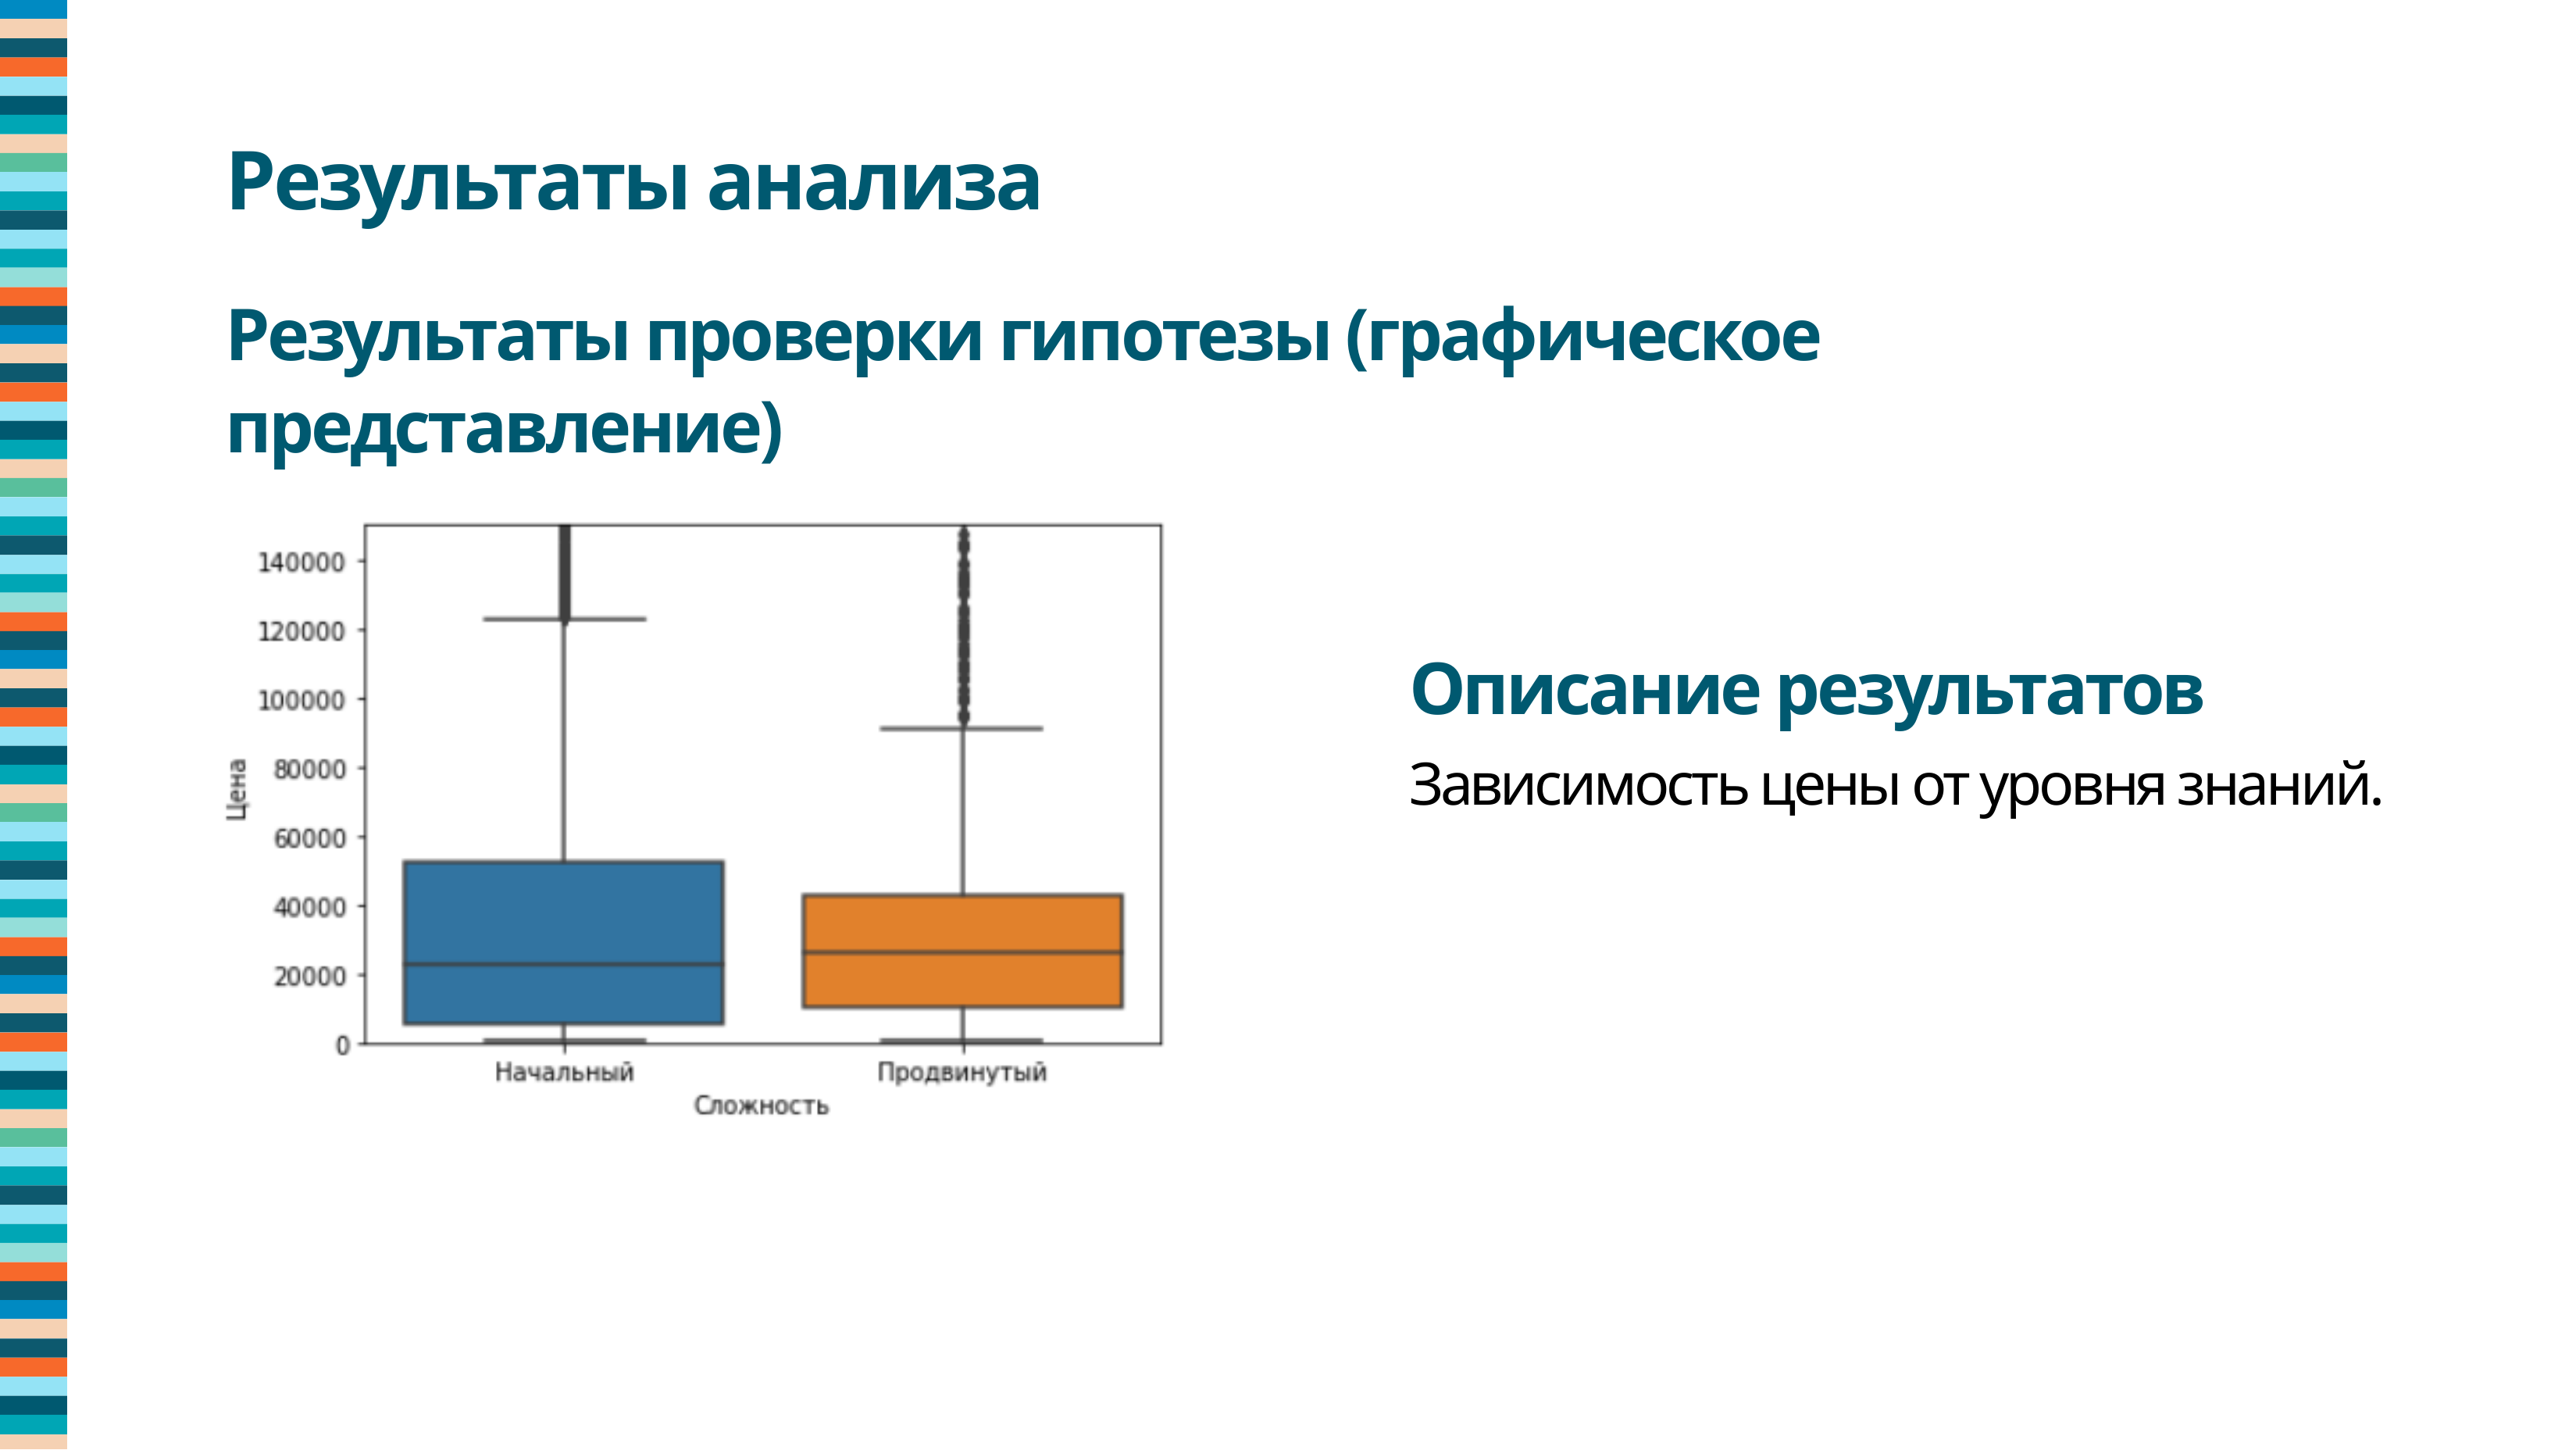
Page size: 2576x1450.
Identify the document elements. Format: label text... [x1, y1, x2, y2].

text_box Результаты анализа [213, 116, 2138, 232]
picture [174, 506, 1201, 1145]
text_box Описание результатов Зависимость цены от уровня знаний. [1397, 630, 2423, 823]
text_box Результаты проверки гипотезы (графическое представление) [213, 277, 2401, 473]
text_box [0, 0, 68, 1450]
